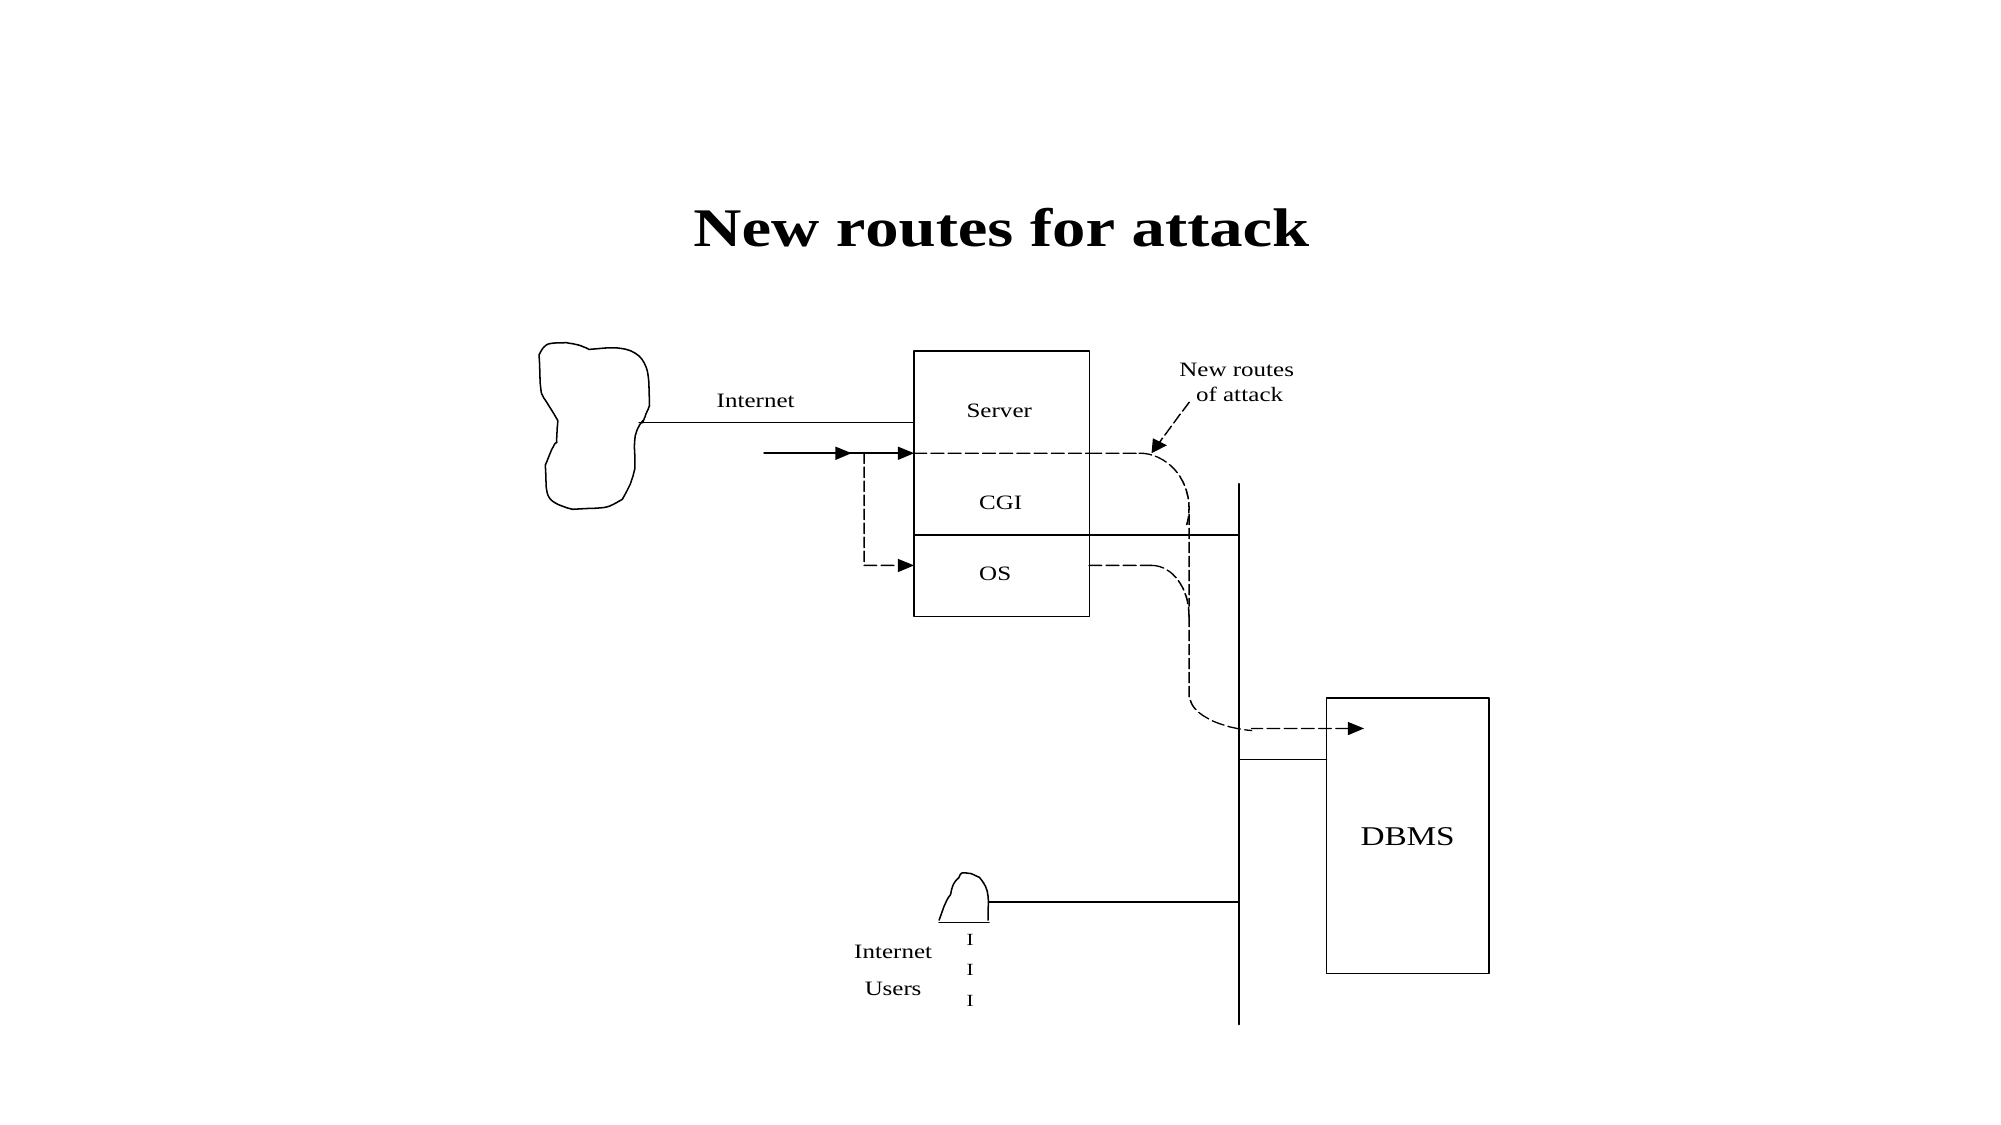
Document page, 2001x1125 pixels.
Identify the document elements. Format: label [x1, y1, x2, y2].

picture [537, 187, 1491, 1026]
